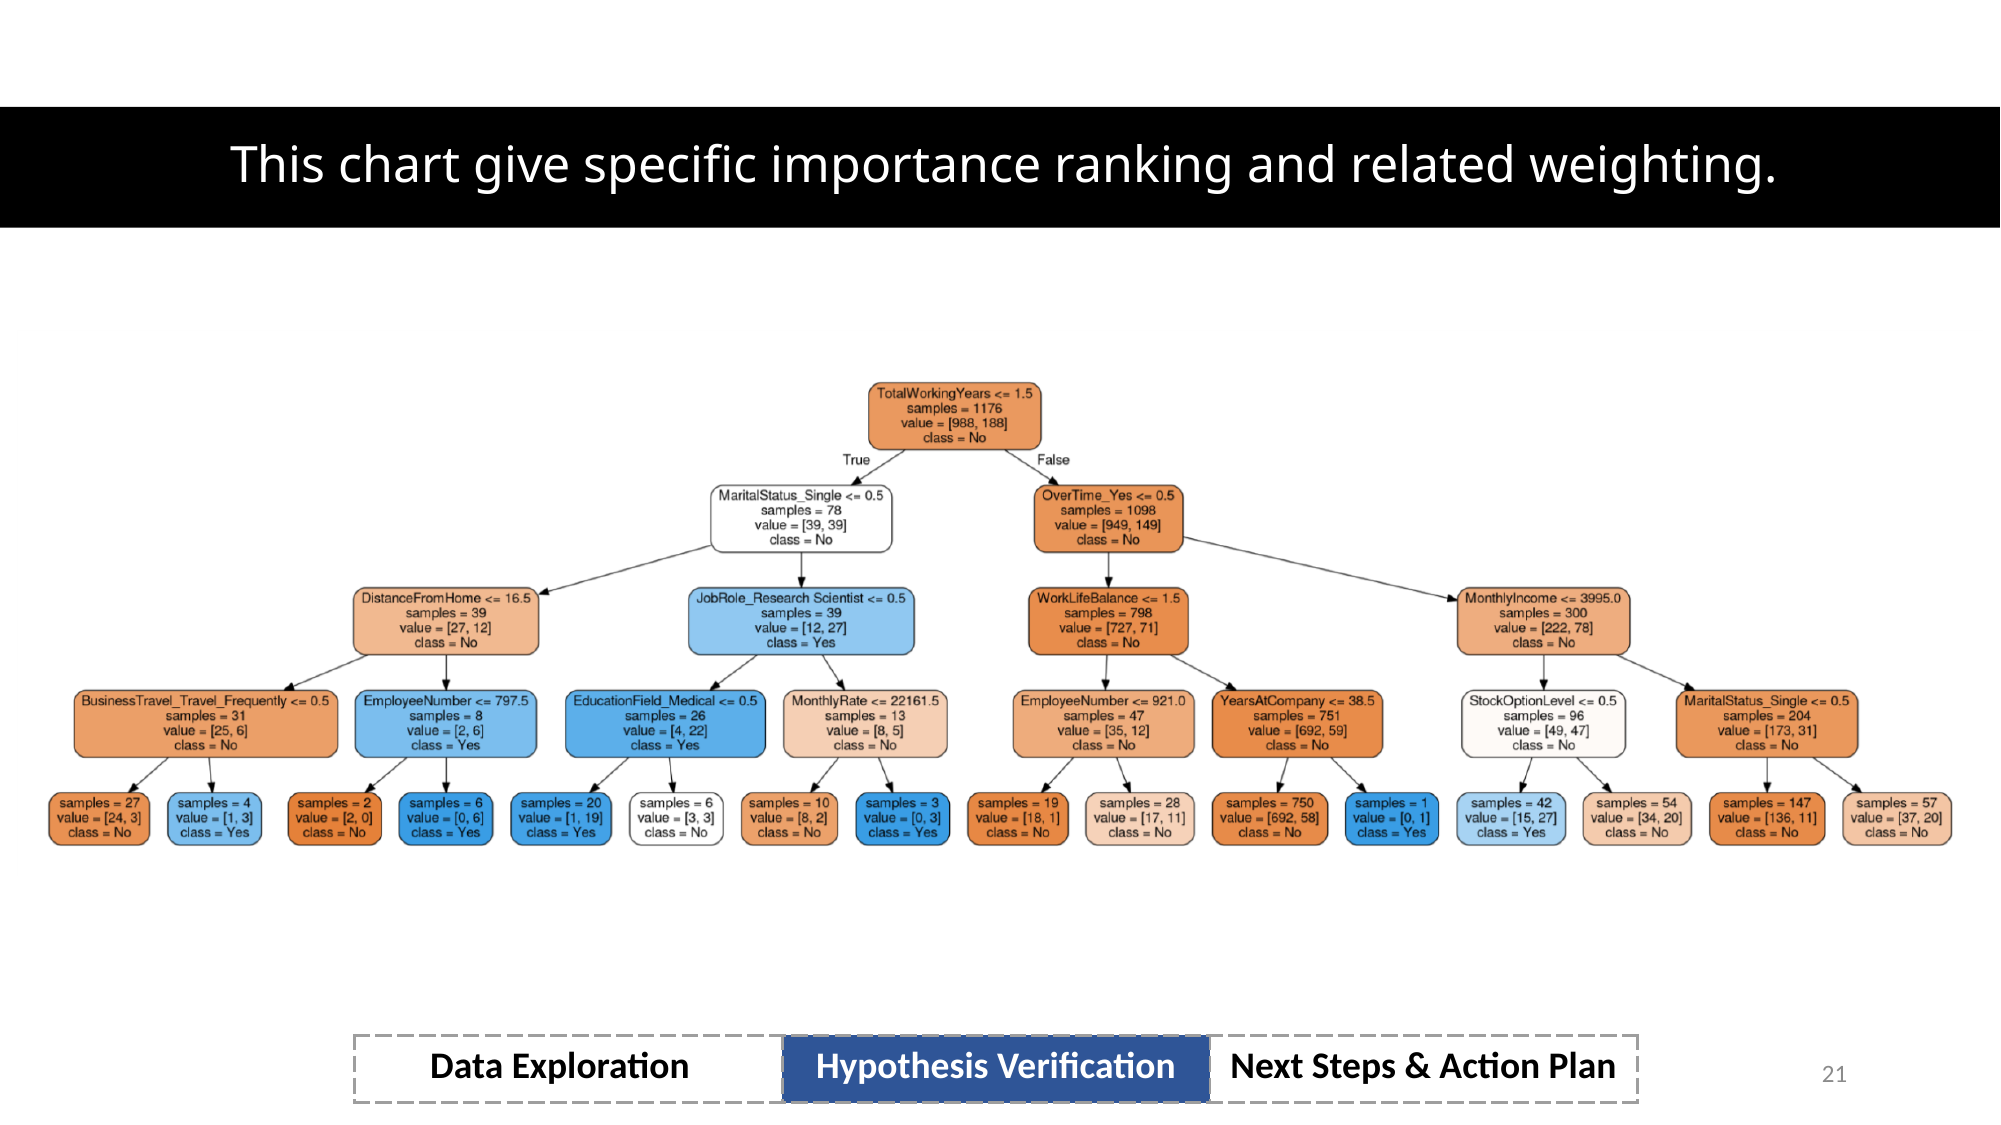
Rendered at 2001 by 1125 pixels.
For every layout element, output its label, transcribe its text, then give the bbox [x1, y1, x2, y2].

title This chart give specific importance ranking and related weighting. [91, 105, 1931, 228]
picture [17, 330, 1983, 876]
slide_number 21 [1412, 1042, 1863, 1103]
text_box [0, 106, 2000, 229]
